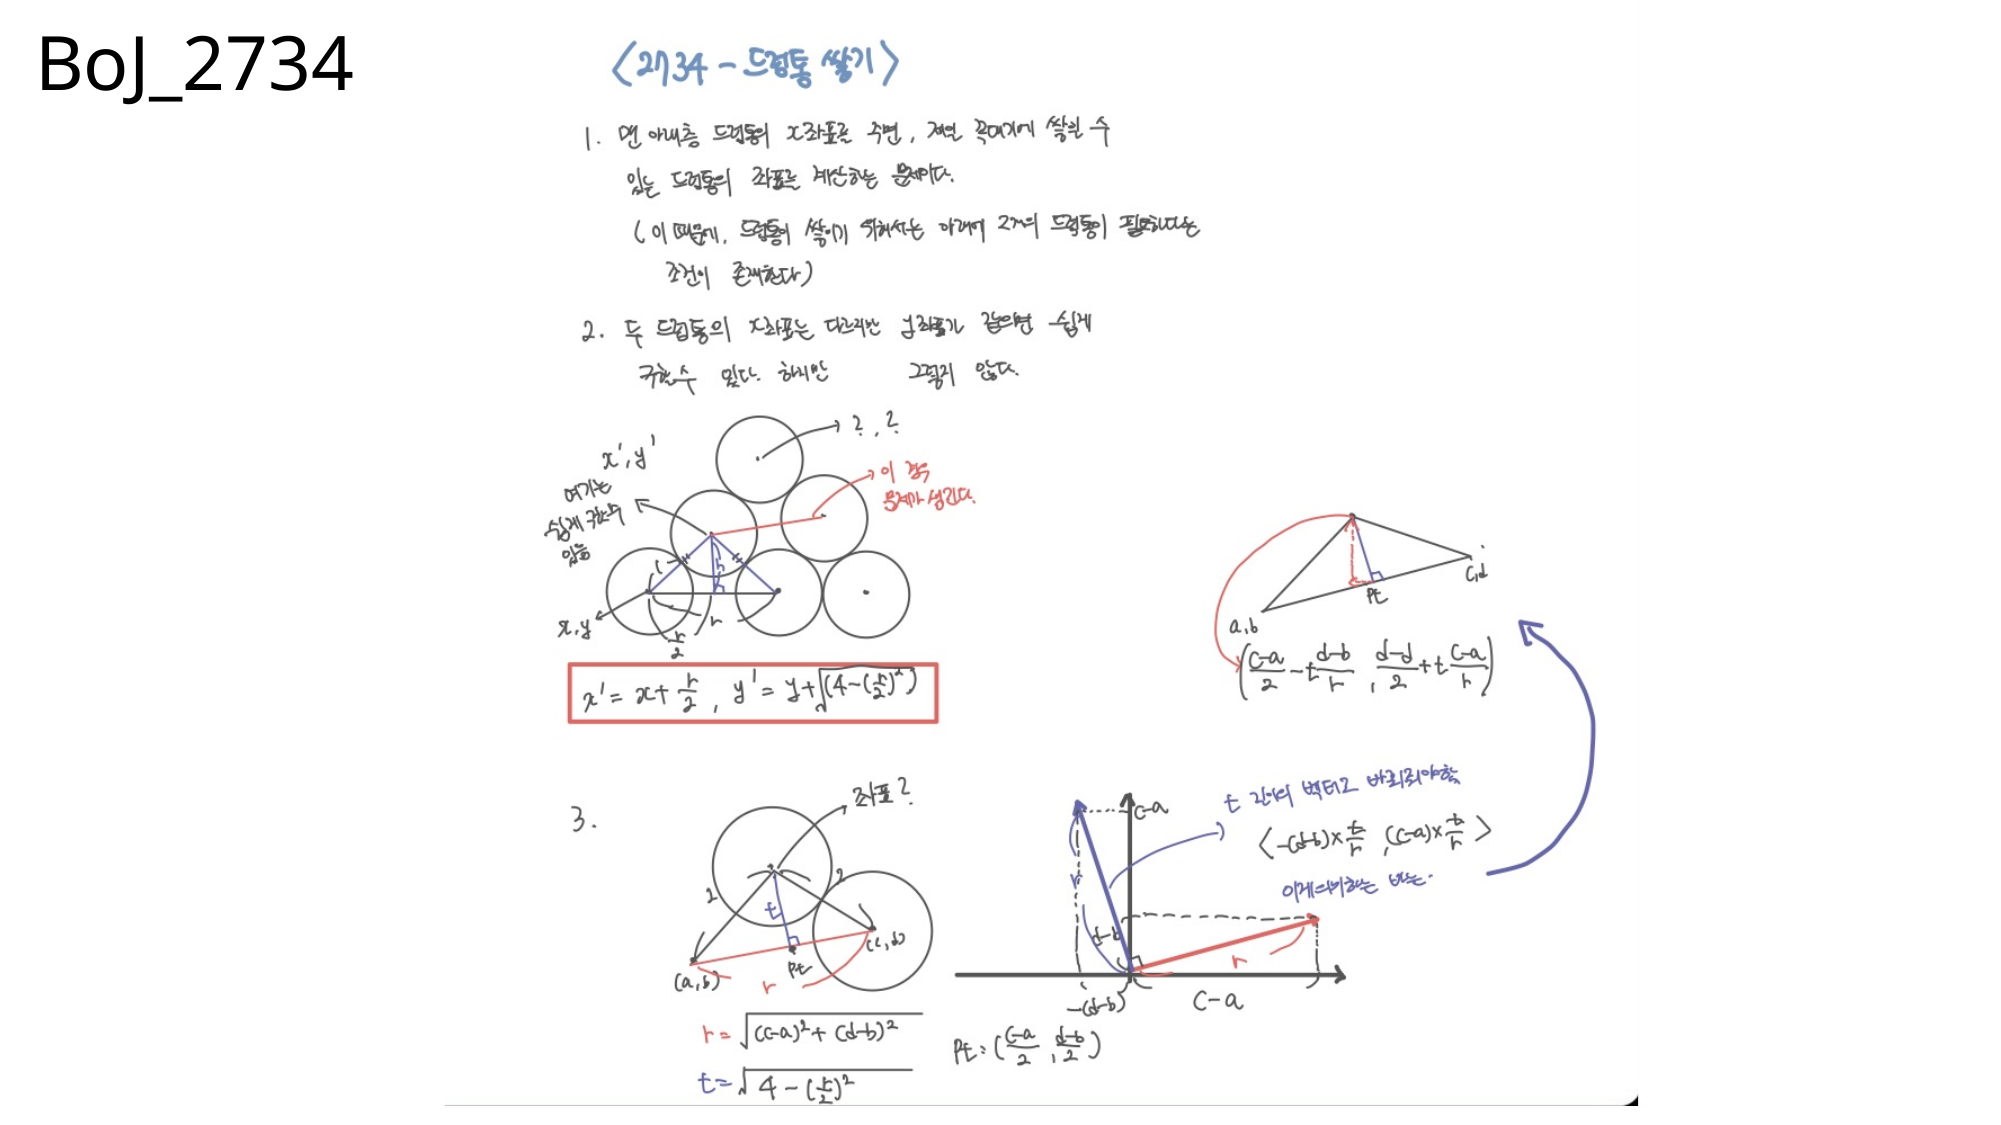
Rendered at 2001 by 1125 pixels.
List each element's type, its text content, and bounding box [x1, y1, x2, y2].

picture [444, 0, 1639, 1106]
text_box BoJ_2734 [20, 7, 370, 113]
